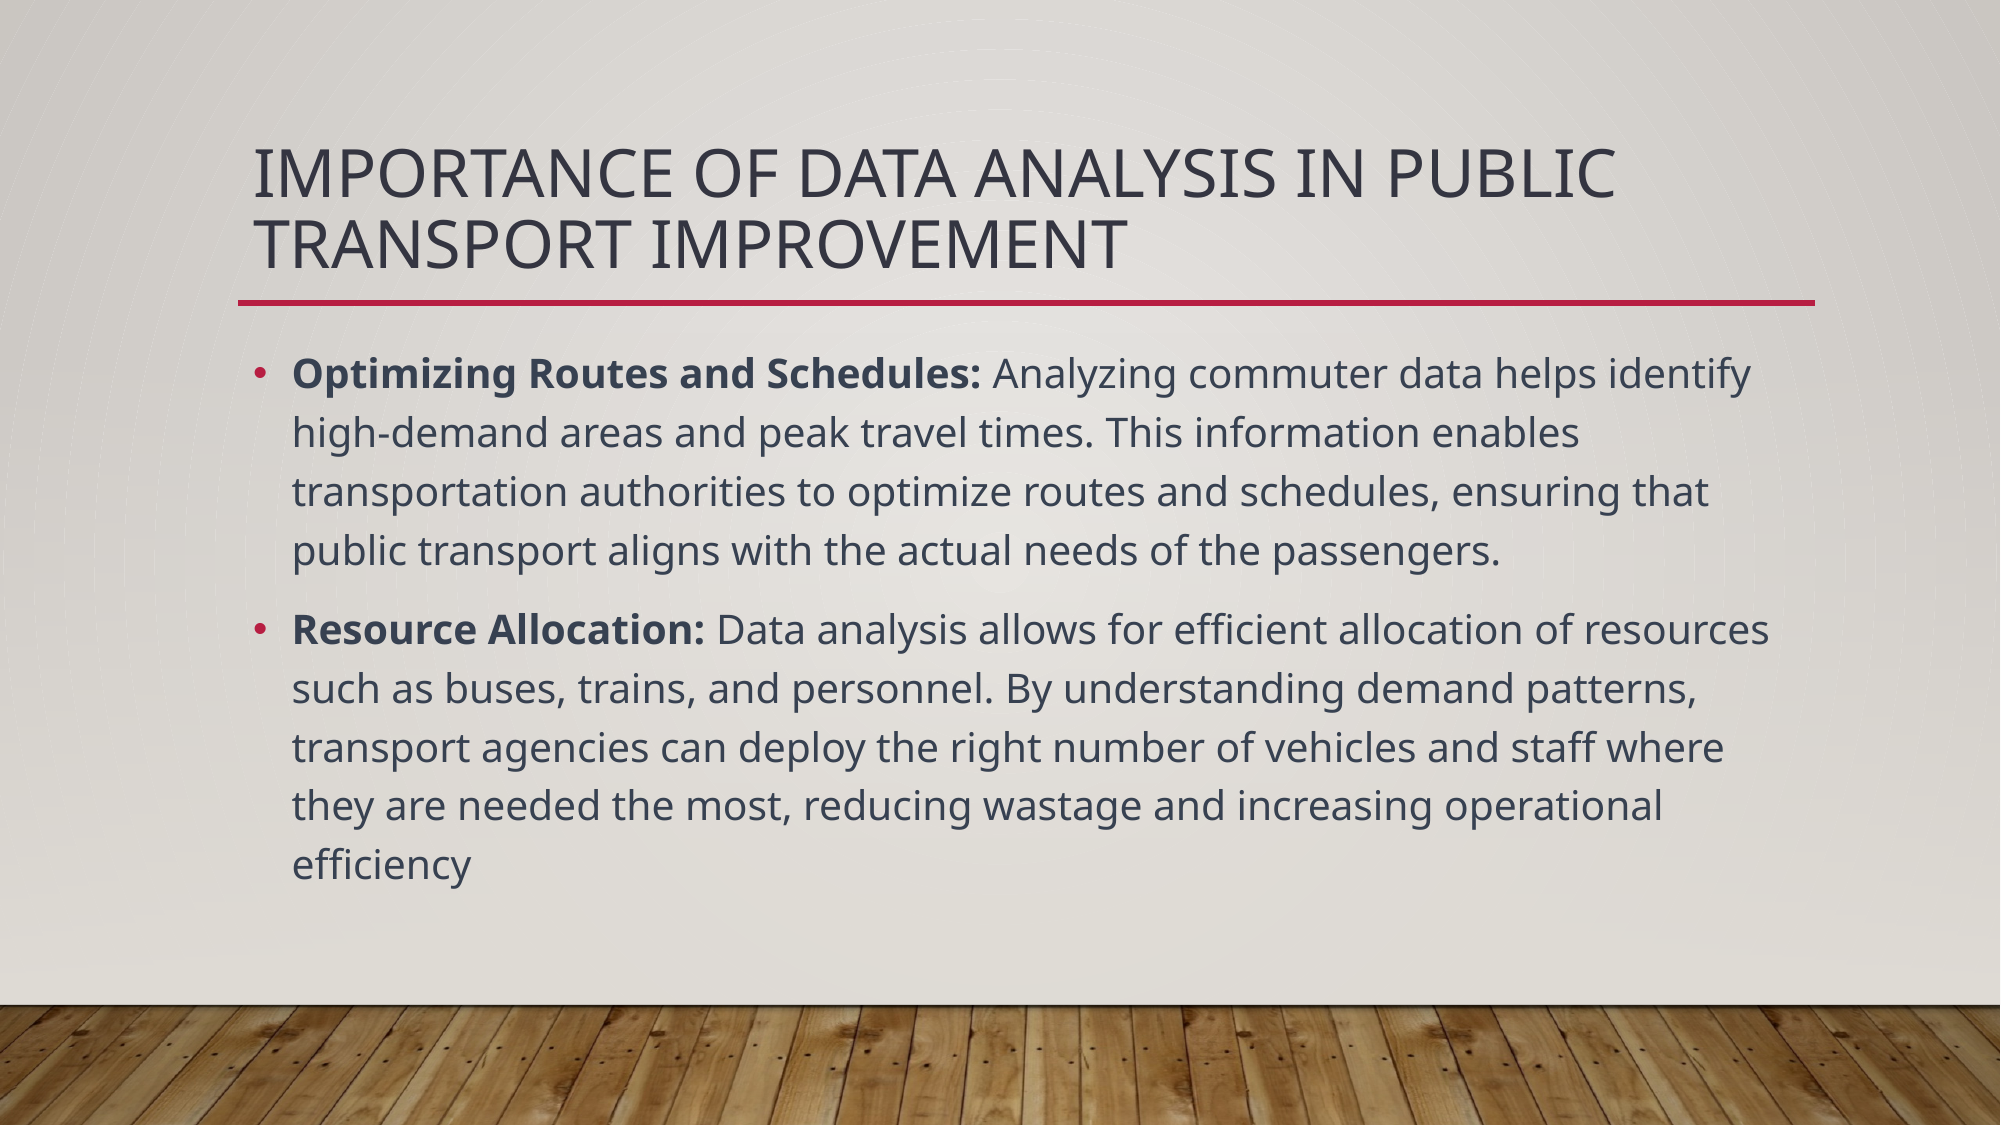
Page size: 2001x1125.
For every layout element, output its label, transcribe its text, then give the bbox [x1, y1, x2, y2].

list Optimizing Routes and Schedules: Analyzing commuter data helps identify high-demand areas and peak travel times. This information enables transportation authorities to optimize routes and schedules, ensuring that public transport aligns with the actual needs of the passengers. Resource Allocation: Data analysis allows for efficient allocation of resources such as buses, trains, and personnel. By understanding demand patterns, transport agencies can deploy the right number of vehicles and staff where they are needed the most, reducing wastage and increasing operational efficiency [238, 330, 1814, 897]
title Importance of Data Analysis in Public Transport Improvement [238, 131, 1814, 305]
picture [0, 1005, 2000, 1125]
